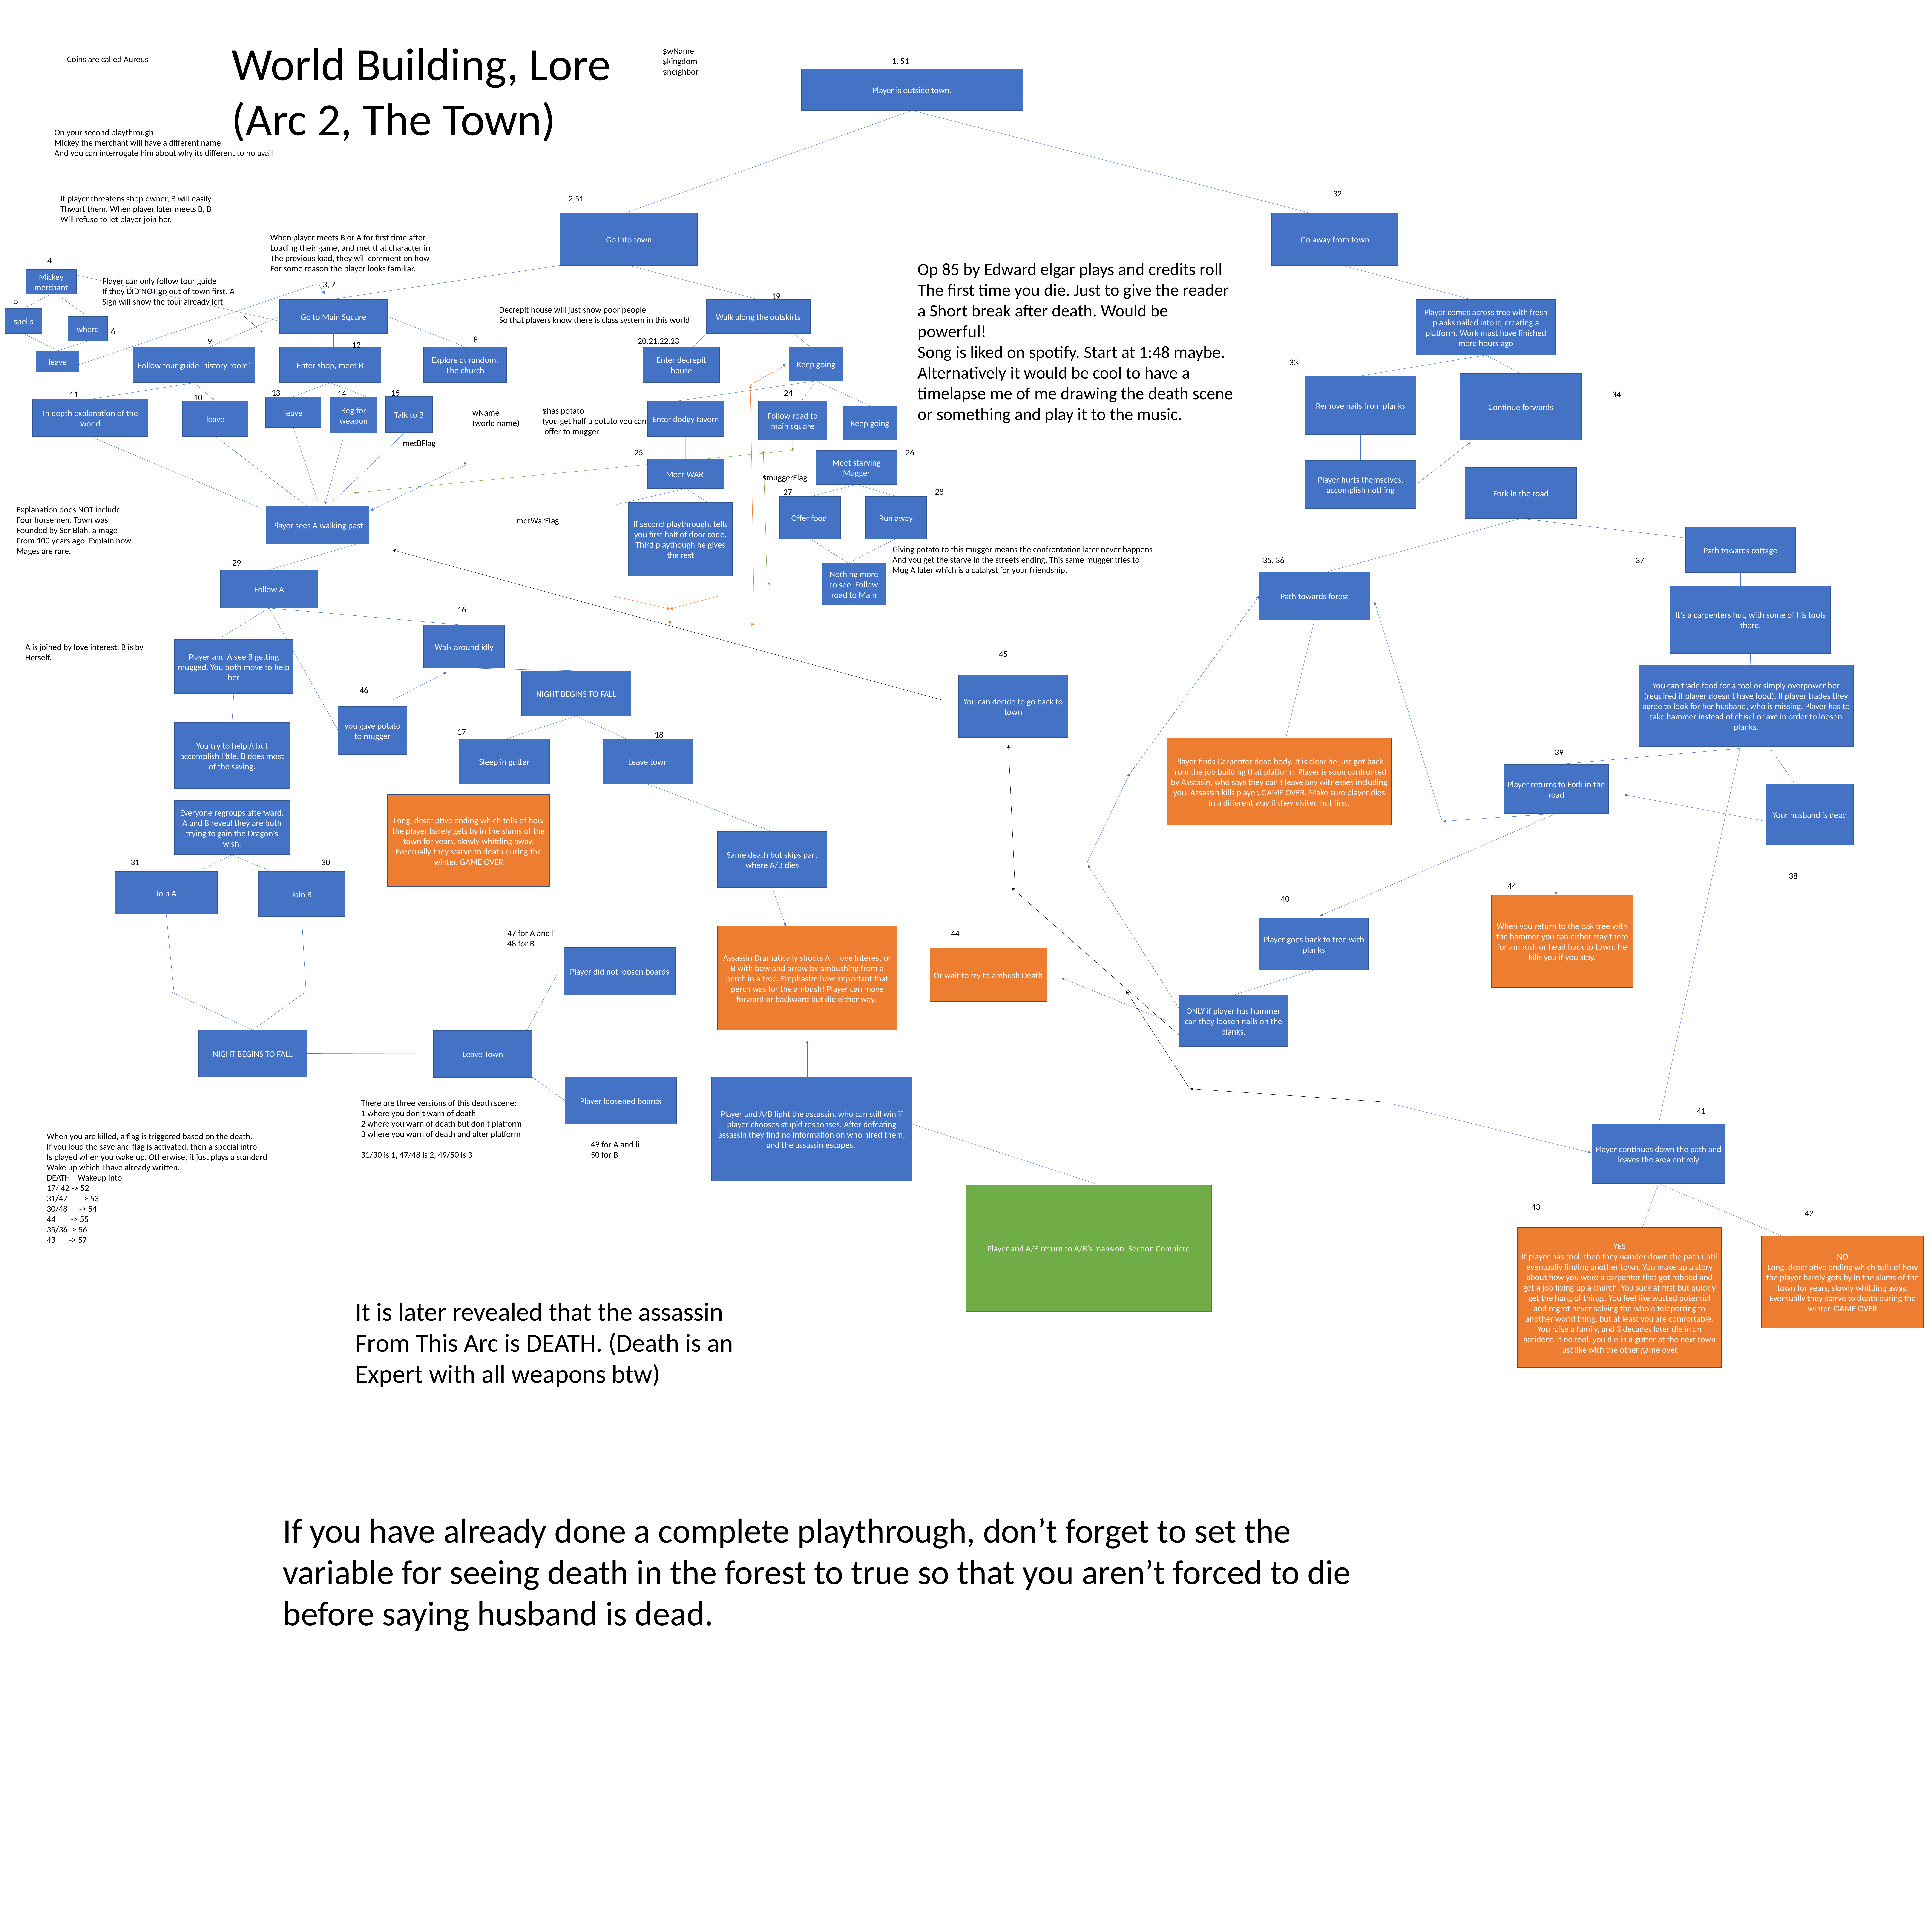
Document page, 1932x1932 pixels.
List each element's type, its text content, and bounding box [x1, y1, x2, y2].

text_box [506, 716, 576, 739]
text_box If player threatens shop owner, B will easily Thwart them. When player later meets B, B Will refuse to let player join her. [57, 191, 217, 226]
text_box Player and A see B getting mugged. You both move to help her [174, 639, 269, 694]
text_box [1320, 813, 1556, 916]
text_box Player sees A walking past [266, 506, 369, 544]
text_box 29 [229, 555, 244, 569]
text_box leave [36, 351, 58, 372]
text_box It is later revealed that the assassin From This Arc is DEATH. (Death is an Expert with all weapons btw) [352, 1293, 743, 1390]
text_box When player meets B or A for first time after Loading their game, and met that character in The previous load, they will comment on how For some reason the player looks familiar. [267, 230, 434, 269]
text_box World Building, Lore (Arc 2, The Town) [228, 32, 615, 147]
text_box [1632, 1183, 1659, 1255]
text_box NIGHT BEGINS TO FALL [198, 1030, 307, 1077]
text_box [1391, 1104, 1591, 1153]
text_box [532, 1077, 565, 1101]
text_box 10 [190, 399, 206, 404]
text_box Op 85 by Edward elgar plays and credits roll The first time you die. Just to give the reader a Short break after death. Would be powerful! Song is liked on spotify. Start at 1:48 maybe. Alternatively it would be cool to have a timelapse me of me drawing the death scene or something and play it to the music. [914, 256, 1243, 426]
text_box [676, 381, 750, 401]
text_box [332, 433, 404, 502]
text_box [1342, 265, 1482, 302]
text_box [629, 265, 758, 300]
text_box Player is outside town. [801, 69, 1023, 110]
text_box Player and A/B return to A/B’s mansion. Section Complete [966, 1185, 1212, 1312]
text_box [754, 450, 763, 493]
text_box Player finds Carpenter dead body. It is clear he just got back from the job building that platform. Player is soon confronted by Assassin, who says they can’t leave any witnesses including you. Assassin kills player, GAME OVER. Make sure player dies in a different way if they visited hut first. [1167, 738, 1374, 825]
text_box Path towards forest [1259, 572, 1370, 620]
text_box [1658, 746, 1741, 795]
text_box 39 [1551, 745, 1567, 759]
text_box Player continues down the path and leaves the area entirely [1592, 1124, 1725, 1184]
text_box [293, 428, 318, 501]
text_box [1087, 773, 1130, 863]
text_box 15 [388, 385, 403, 399]
text_box Go to Main Square [334, 300, 388, 334]
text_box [1233, 970, 1314, 995]
text_box Beg for weapon [330, 397, 377, 433]
text_box Leave town [603, 739, 693, 784]
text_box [1061, 978, 1167, 1021]
text_box 31 [127, 855, 143, 869]
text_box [1658, 1184, 1793, 1241]
text_box leave [182, 401, 248, 436]
text_box You can trade food for a tool or simply overpower her (required if player doesn’t have food). If player trades they agree to look for her husband, who is missing. Player has to take hammer instead of chisel or axe in order to loosen planks. [1639, 665, 1854, 747]
text_box YES If player has tool, then they wander down the path until eventually finding another town. You make up a story about how you were a carpenter that got robbed and get a job fixing up a church. You suck at first but quickly get the hang of things. You feel like wasted potential and regret never solving the whole teleporting to another world thing, but at least you are comfortable. You raise a family, and 3 decades later die in an accident. If no tool, you die in a gutter at the next town just like with the other game over. [1517, 1227, 1722, 1368]
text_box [1360, 355, 1486, 376]
text_box A is joined by love interest. B is by Herself. [22, 640, 147, 664]
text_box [393, 550, 943, 700]
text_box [686, 489, 712, 505]
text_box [23, 294, 51, 309]
text_box Mickey merchant [26, 269, 51, 294]
text_box Keep going [843, 406, 897, 440]
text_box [465, 450, 750, 493]
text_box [90, 436, 261, 508]
text_box 19 [768, 289, 784, 303]
text_box Explore at random, The church [423, 347, 507, 383]
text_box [331, 265, 560, 300]
text_box Go Into town [560, 213, 698, 266]
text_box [325, 438, 343, 505]
text_box Decrepit house will just show poor people So that players know there is class system in this world [496, 302, 694, 327]
text_box When you return to the oak tree with the hammer you can either stay there for ambush or head back to town. He kills you if you stay. [1491, 895, 1633, 988]
text_box 38 [1785, 868, 1801, 883]
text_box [189, 855, 232, 877]
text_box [269, 541, 367, 570]
text_box metBFlag [404, 436, 439, 450]
text_box 40 [1277, 891, 1293, 905]
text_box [1556, 748, 1658, 765]
text_box 5 [10, 294, 22, 308]
text_box Fork in the road [1465, 467, 1577, 518]
text_box NO Long, descriptive ending which tells of how the player barely gets by in the slums of the town for years, slowly whittling away. Eventually they starve to death during the winter. GAME OVER [1761, 1236, 1924, 1328]
text_box Follow tour guide ‘history room’ [133, 372, 255, 383]
text_box 17 [454, 724, 470, 738]
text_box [848, 539, 896, 550]
text_box 47 for A and li 48 for B [504, 926, 560, 950]
text_box Keep going [789, 347, 843, 381]
text_box 42 [1801, 1206, 1817, 1220]
text_box metWarFlag [513, 513, 563, 527]
text_box In depth explanation of the world [32, 399, 148, 437]
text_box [816, 381, 870, 406]
text_box Player returns to Fork in the road [1504, 764, 1609, 814]
text_box Continue forwards [1460, 373, 1582, 440]
text_box $wName $kingdom $neighbor [659, 43, 702, 78]
text_box Player hurts themselves, accomplish nothing [1305, 460, 1416, 509]
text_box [1008, 745, 1015, 888]
text_box 14 [334, 397, 350, 400]
text_box Player and A/B fight the assassin, who can still win if player chooses stupid responses. After defeating assassin they find no information on who hired them, and the assassin escapes. [711, 1077, 912, 1181]
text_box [58, 284, 318, 372]
text_box Player comes across tree with fresh planks nailed into it, creating a platform. Work must have finished mere hours ago [1416, 299, 1556, 355]
text_box 2,51 [565, 191, 587, 205]
text_box NIGHT BEGINS TO FALL [521, 700, 631, 716]
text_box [719, 546, 720, 550]
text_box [763, 450, 767, 550]
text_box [794, 333, 810, 347]
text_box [525, 975, 557, 1035]
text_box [1190, 1089, 1388, 1102]
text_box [772, 888, 786, 926]
text_box There are three versions of this death scene: 1 where you don’t warn of death 2 where you warn of death but don’t platform 3 where you warn of death and alter platform 31/30 is 1, 47/48 is 2, 49/50 is 3 [357, 1095, 526, 1161]
text_box Coins are called Aureus [63, 52, 152, 66]
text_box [616, 489, 686, 505]
text_box 37 [1632, 553, 1648, 566]
text_box Join B [258, 871, 345, 917]
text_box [232, 694, 234, 723]
text_box Sleep in gutter [459, 739, 550, 784]
text_box Talk to B [385, 396, 433, 433]
text_box Leave Town [433, 1030, 532, 1078]
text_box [269, 608, 338, 730]
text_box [767, 450, 793, 493]
text_box If second playthrough, tells you first half of door code. Third playthough he gives the rest [628, 502, 733, 550]
text_box 11 [66, 387, 82, 401]
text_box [232, 855, 272, 872]
text_box 26 [902, 445, 918, 459]
text_box 13 [268, 385, 284, 399]
text_box 25 [631, 445, 647, 450]
text_box If you have already done a complete playthrough, don’t forget to set the variable for seeing death in the forest to true so that you aren’t forced to die before saying husband is dead. [279, 1506, 1375, 1634]
text_box Join A [115, 871, 218, 914]
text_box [215, 436, 307, 506]
text_box 43 [1528, 1199, 1544, 1213]
text_box 4 [44, 253, 55, 267]
text_box 44 [947, 926, 963, 940]
text_box Run away [865, 496, 927, 539]
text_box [90, 383, 194, 399]
text_box Path towards cottage [1685, 527, 1796, 573]
text_box Assassin Dramatically shoots A + love Interest or B with bow and arrow by ambushing from a perch in a tree. Emphasize how important that perch was for the ambush! Player can move forward or backward but die either way. [717, 926, 897, 1030]
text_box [801, 381, 816, 401]
text_box Meet starving Mugger [816, 450, 897, 485]
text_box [388, 316, 465, 347]
text_box 1, 51 [888, 54, 913, 67]
text_box Player goes back to tree with planks [1259, 918, 1369, 970]
text_box Giving potato to this mugger means the confrontation later never happens And you get the starve in the streets ending. This same mugger tries to Mug A later which is a catalyst for your friendship. [896, 542, 1156, 577]
text_box $has potato (you get half a potato you can offer to mugger [539, 403, 650, 438]
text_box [1126, 991, 1190, 1089]
text_box Same death but skips part where A/B dies [717, 831, 827, 888]
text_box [912, 110, 1322, 216]
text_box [1416, 442, 1471, 485]
text_box On your second playthrough Mickey the merchant will have a different name And you can interrogate him about why its different to no avail [51, 125, 277, 160]
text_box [754, 381, 801, 401]
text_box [302, 916, 306, 991]
text_box Your husband is dead [1766, 784, 1854, 845]
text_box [330, 383, 368, 397]
text_box wName (world name) [469, 405, 523, 430]
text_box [750, 365, 786, 385]
text_box Follow A [220, 570, 318, 608]
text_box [1087, 865, 1179, 888]
text_box spells [5, 308, 42, 334]
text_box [1624, 795, 1766, 821]
text_box Or wait to try to ambush Death [930, 948, 1011, 1002]
text_box 35, 36 [1259, 553, 1288, 566]
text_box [648, 784, 772, 832]
text_box 33 [1286, 355, 1302, 369]
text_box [318, 284, 325, 294]
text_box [51, 269, 334, 334]
text_box Walk along the outskirts [706, 299, 811, 334]
text_box You can decide to go back to town [958, 675, 1068, 738]
text_box 27 [780, 485, 796, 499]
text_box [215, 608, 269, 641]
text_box Enter dodgy tavern [647, 401, 724, 437]
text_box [857, 484, 897, 497]
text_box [1521, 518, 1693, 539]
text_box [576, 716, 635, 743]
text_box 20.21.22.23 [634, 334, 683, 348]
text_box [693, 333, 706, 347]
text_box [750, 385, 754, 550]
text_box Player did not loosen boards [564, 947, 676, 995]
text_box Player loosened boards [565, 1077, 677, 1124]
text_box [1766, 743, 1796, 784]
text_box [1130, 596, 1259, 774]
text_box It’s a carpenters hut, with some of his tools there. [1670, 586, 1831, 654]
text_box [912, 1124, 1095, 1184]
text_box 30 [318, 855, 334, 869]
text_box 34 [1608, 387, 1624, 401]
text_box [810, 539, 848, 550]
text_box Follow road to main square [758, 401, 827, 440]
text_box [166, 914, 174, 995]
text_box 28 [932, 484, 947, 498]
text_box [1326, 518, 1521, 572]
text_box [1486, 355, 1521, 374]
text_box $muggerFlag [793, 470, 811, 484]
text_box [1658, 821, 1741, 1124]
text_box 46 [356, 683, 372, 697]
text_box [1741, 748, 1742, 765]
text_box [404, 450, 465, 465]
text_box You try to help A but accomplish little, B does most of the saving. [174, 722, 290, 789]
text_box Everyone regroups afterward. A and B reveal they are both trying to gain the Dragon’s wish. [174, 800, 290, 855]
text_box leave [265, 397, 321, 428]
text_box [810, 484, 857, 497]
text_box 8 [470, 332, 481, 346]
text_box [616, 110, 912, 216]
text_box 18 [651, 727, 667, 741]
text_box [291, 383, 330, 397]
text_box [170, 992, 253, 1030]
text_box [338, 608, 393, 625]
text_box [23, 333, 58, 351]
text_box you gave potato to mugger [338, 706, 407, 755]
text_box Offer food [779, 496, 841, 539]
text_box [370, 465, 465, 511]
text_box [253, 992, 306, 1030]
text_box When you are killed, a flag is triggered based on the death. If you loud the save and flag is activated, then a special intro Is played when you wake up. Otherwise, it just plays a standard Wake up which I have already written. DEATH Wakeup into 17/ 42 -> 52 31/47 -> 53 30/48 -> 54 44 -> 55 35/36 -> 56 43 -> 57 [43, 1129, 271, 1246]
text_box 49 for A and li 50 for B [587, 1137, 643, 1161]
text_box 12 [349, 337, 364, 351]
text_box Go away from town [1271, 213, 1398, 266]
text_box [1374, 602, 1442, 821]
text_box Enter shop, meet B [279, 347, 381, 383]
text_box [1286, 620, 1315, 738]
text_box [1443, 813, 1556, 821]
text_box Long, descriptive ending which tells of how the player barely gets by in the slums of the town for years, slowly whittling away. Eventually they starve to death during the winter. GAME OVER [387, 794, 550, 887]
text_box 32 [1330, 186, 1345, 200]
text_box Explanation does NOT include Four horsemen. Town was Founded by Ser Blah, a mage From 100 years ago. Explain how Mages are rare. [13, 502, 135, 558]
text_box Remove nails from planks [1305, 376, 1416, 435]
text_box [194, 383, 216, 401]
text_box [1011, 888, 1179, 1035]
text_box Enter decrepit house [643, 347, 720, 383]
text_box ONLY if player has hammer can they loosen nails on the planks. [1190, 995, 1288, 1047]
text_box 45 [995, 647, 1011, 660]
